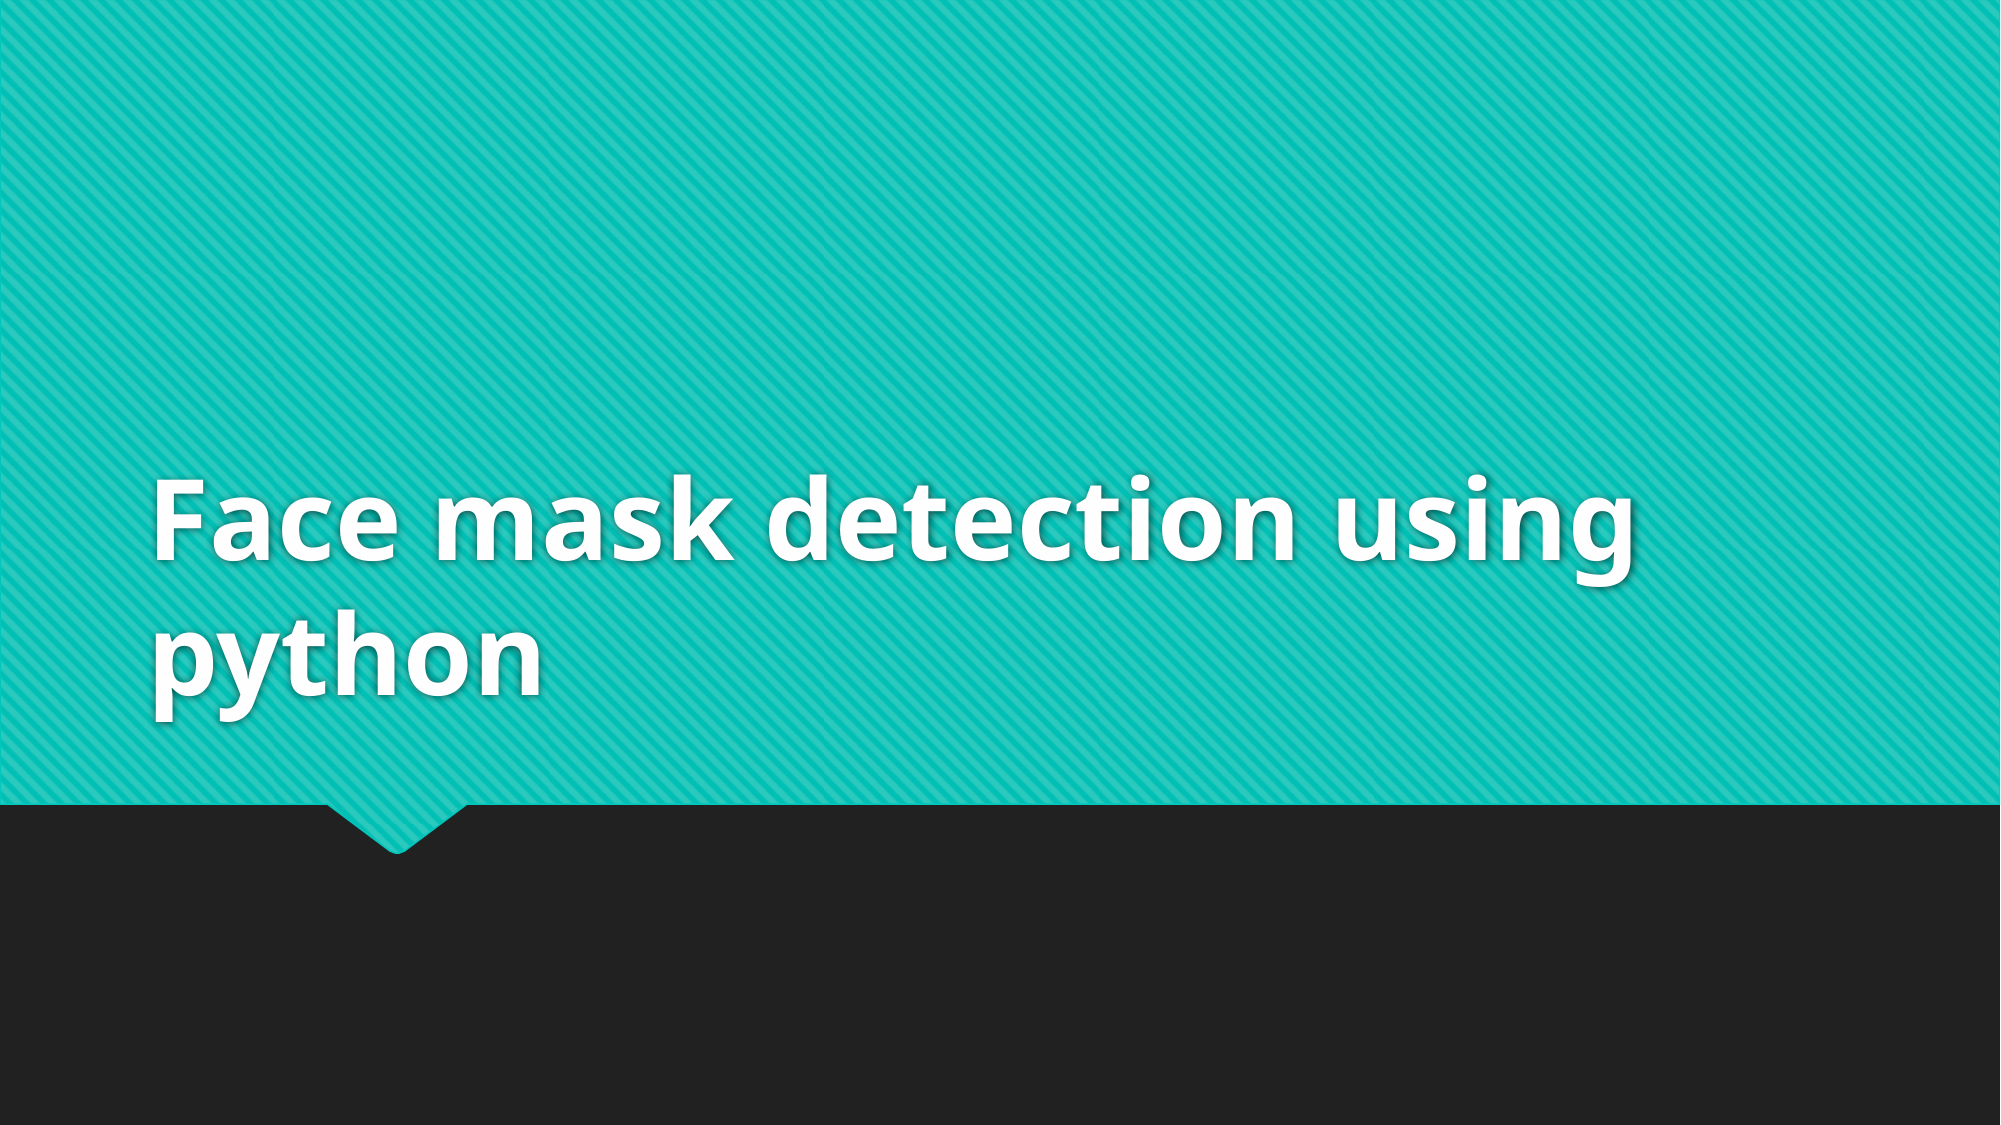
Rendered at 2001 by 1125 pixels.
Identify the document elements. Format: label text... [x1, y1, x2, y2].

title Face mask detection using python [132, 237, 1868, 726]
